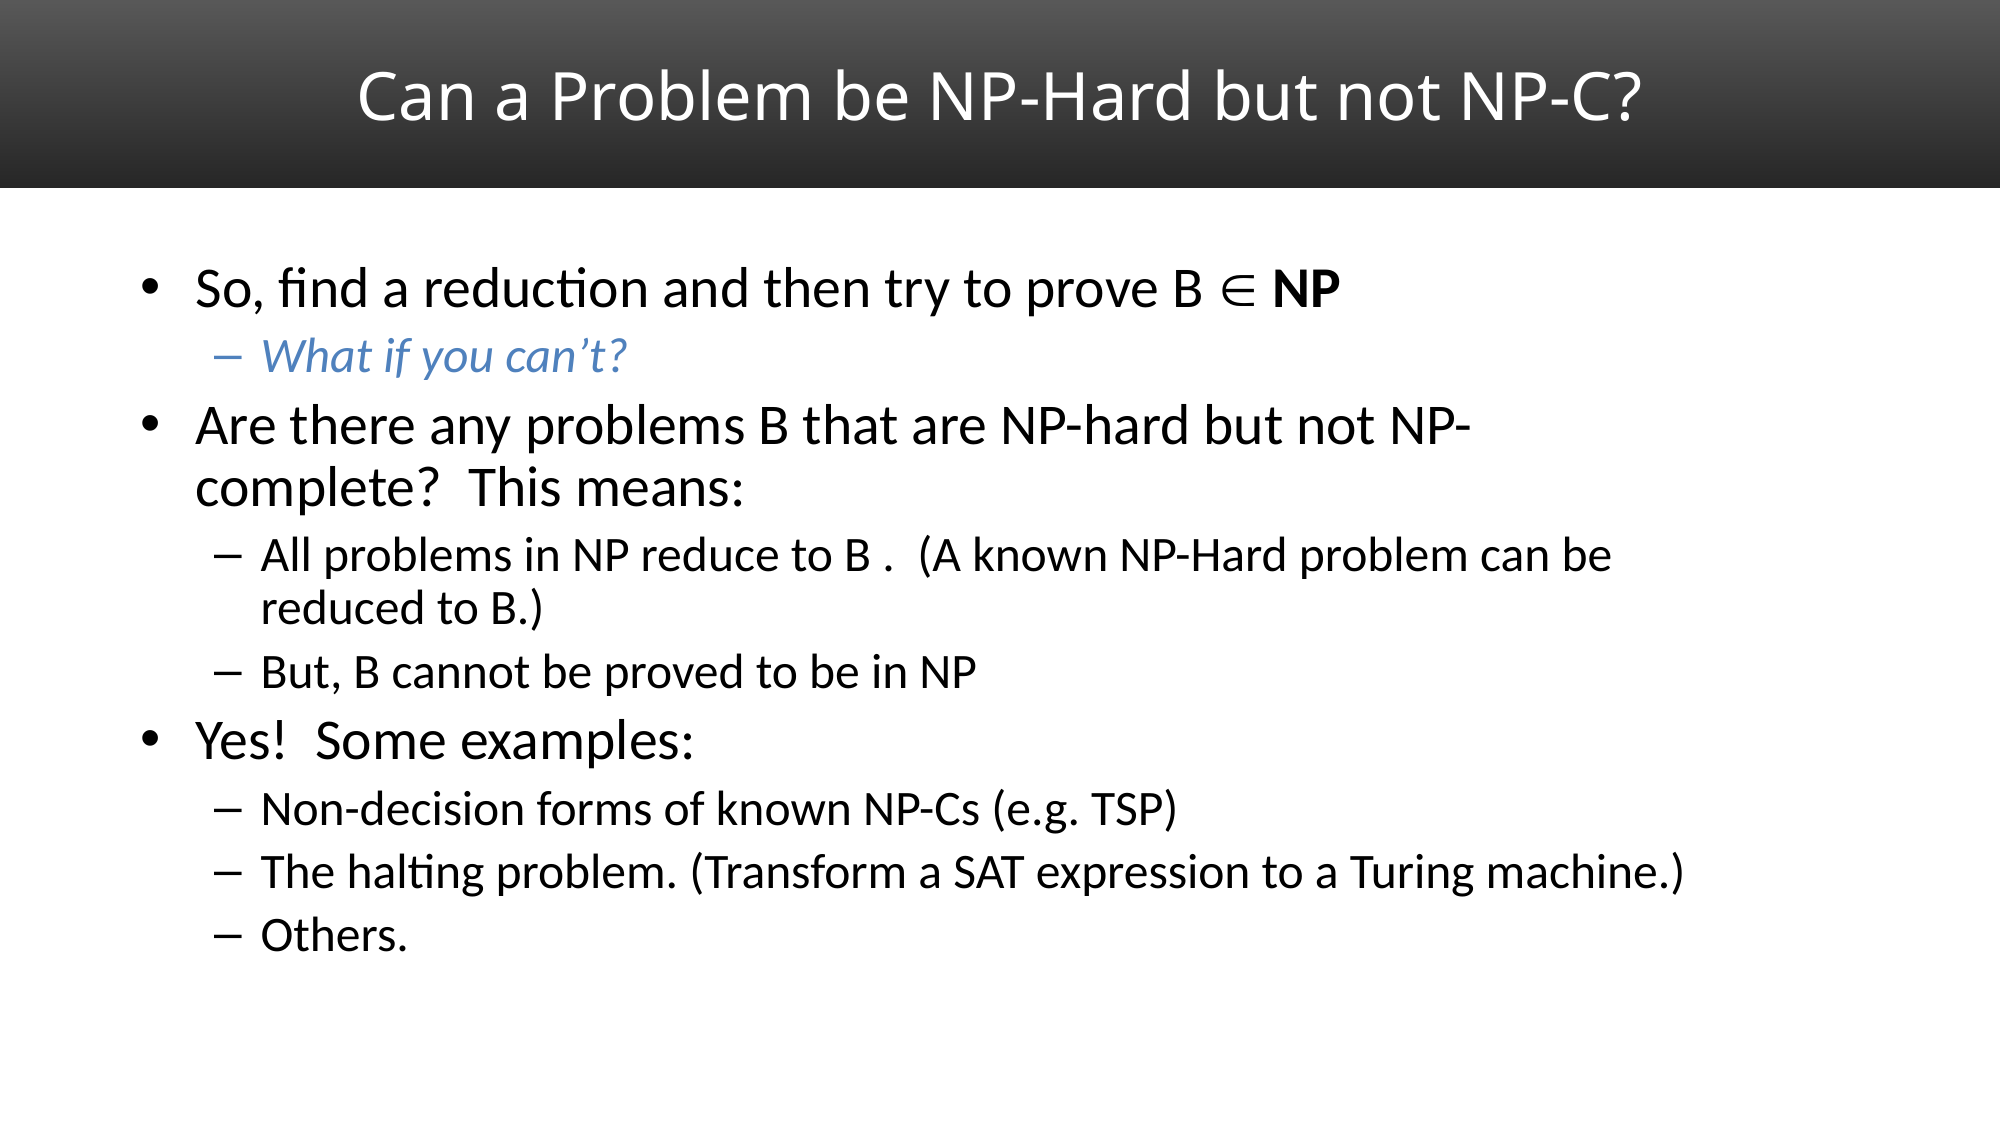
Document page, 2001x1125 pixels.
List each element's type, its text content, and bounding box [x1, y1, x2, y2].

title Can a Problem be NP-Hard but not NP-C? [99, 24, 1900, 163]
list So, find a reduction and then try to prove B  NP What if you can’t? Are there any problems B that are NP-hard but not NP-complete? This means: All problems in NP reduce to B . (A known NP-Hard problem can be reduced to B.) But, B cannot be proved to be in NP Yes! Some examples: Non-decision forms of known NP-Cs (e.g. TSP) The halting problem. (Transform a SAT expression to a Turing machine.) Others. [125, 249, 1713, 1025]
